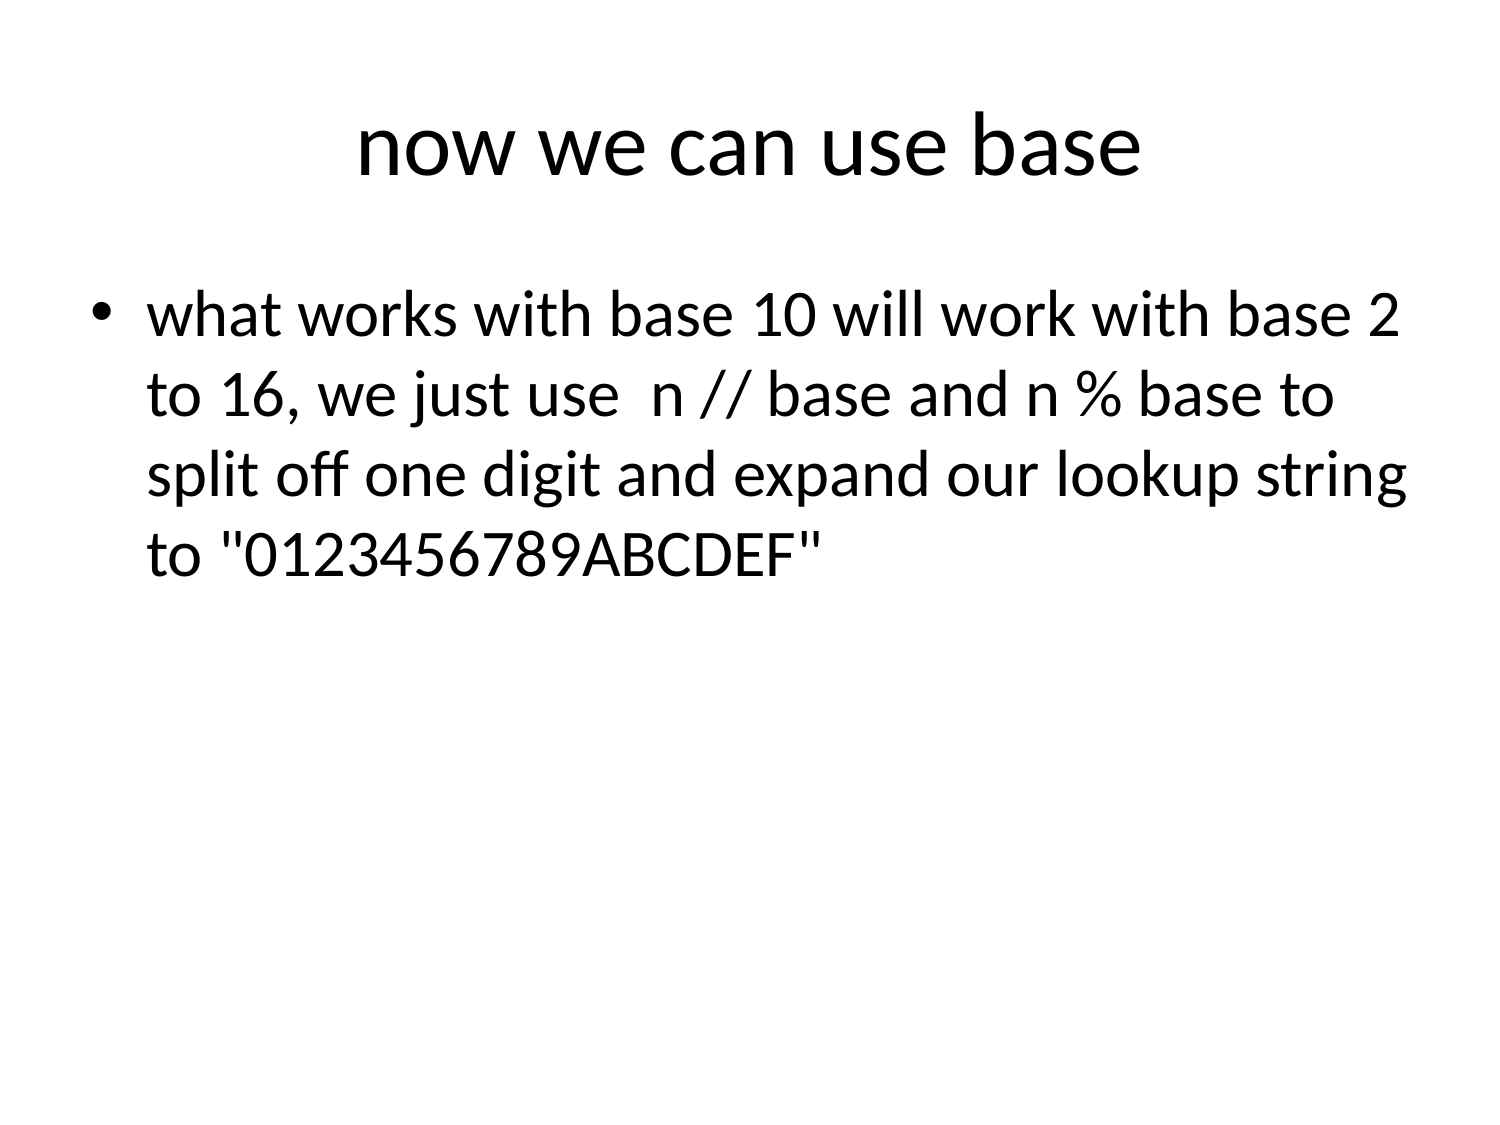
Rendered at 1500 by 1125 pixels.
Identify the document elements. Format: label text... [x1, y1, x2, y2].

list what works with base 10 will work with base 2 to 16, we just use n // base and n % base to split off one digit and expand our lookup string to "0123456789ABCDEF" [75, 262, 1425, 1005]
title now we can use base [75, 45, 1425, 233]
